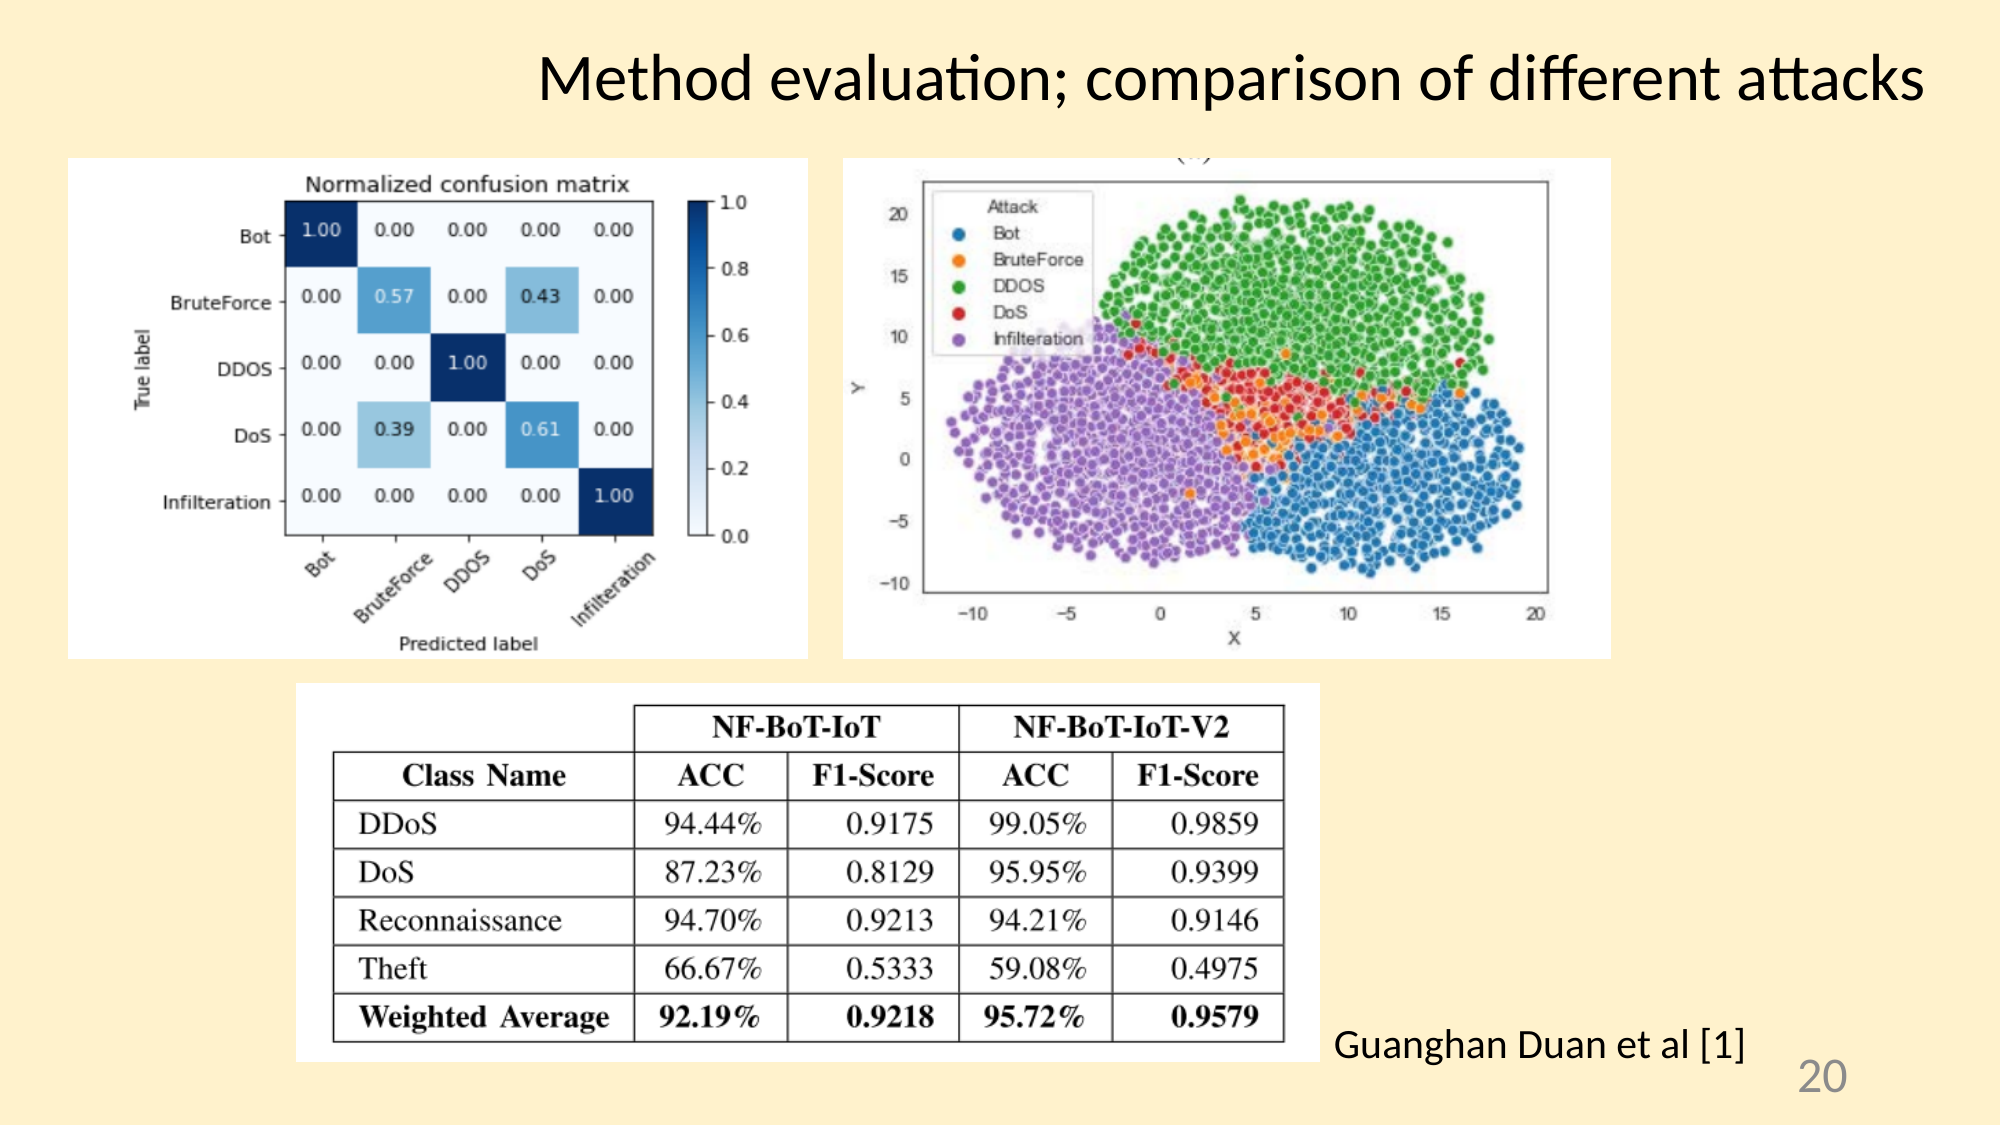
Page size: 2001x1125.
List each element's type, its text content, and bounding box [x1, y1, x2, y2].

slide_number 20 [1412, 1075, 1863, 1103]
picture [296, 683, 1320, 1062]
text_box Guanghan Duan et al [1] [1319, 1009, 1869, 1075]
picture [842, 158, 1611, 659]
picture [68, 158, 808, 659]
text_box Method evaluation; comparison of different attacks [484, 26, 1942, 122]
